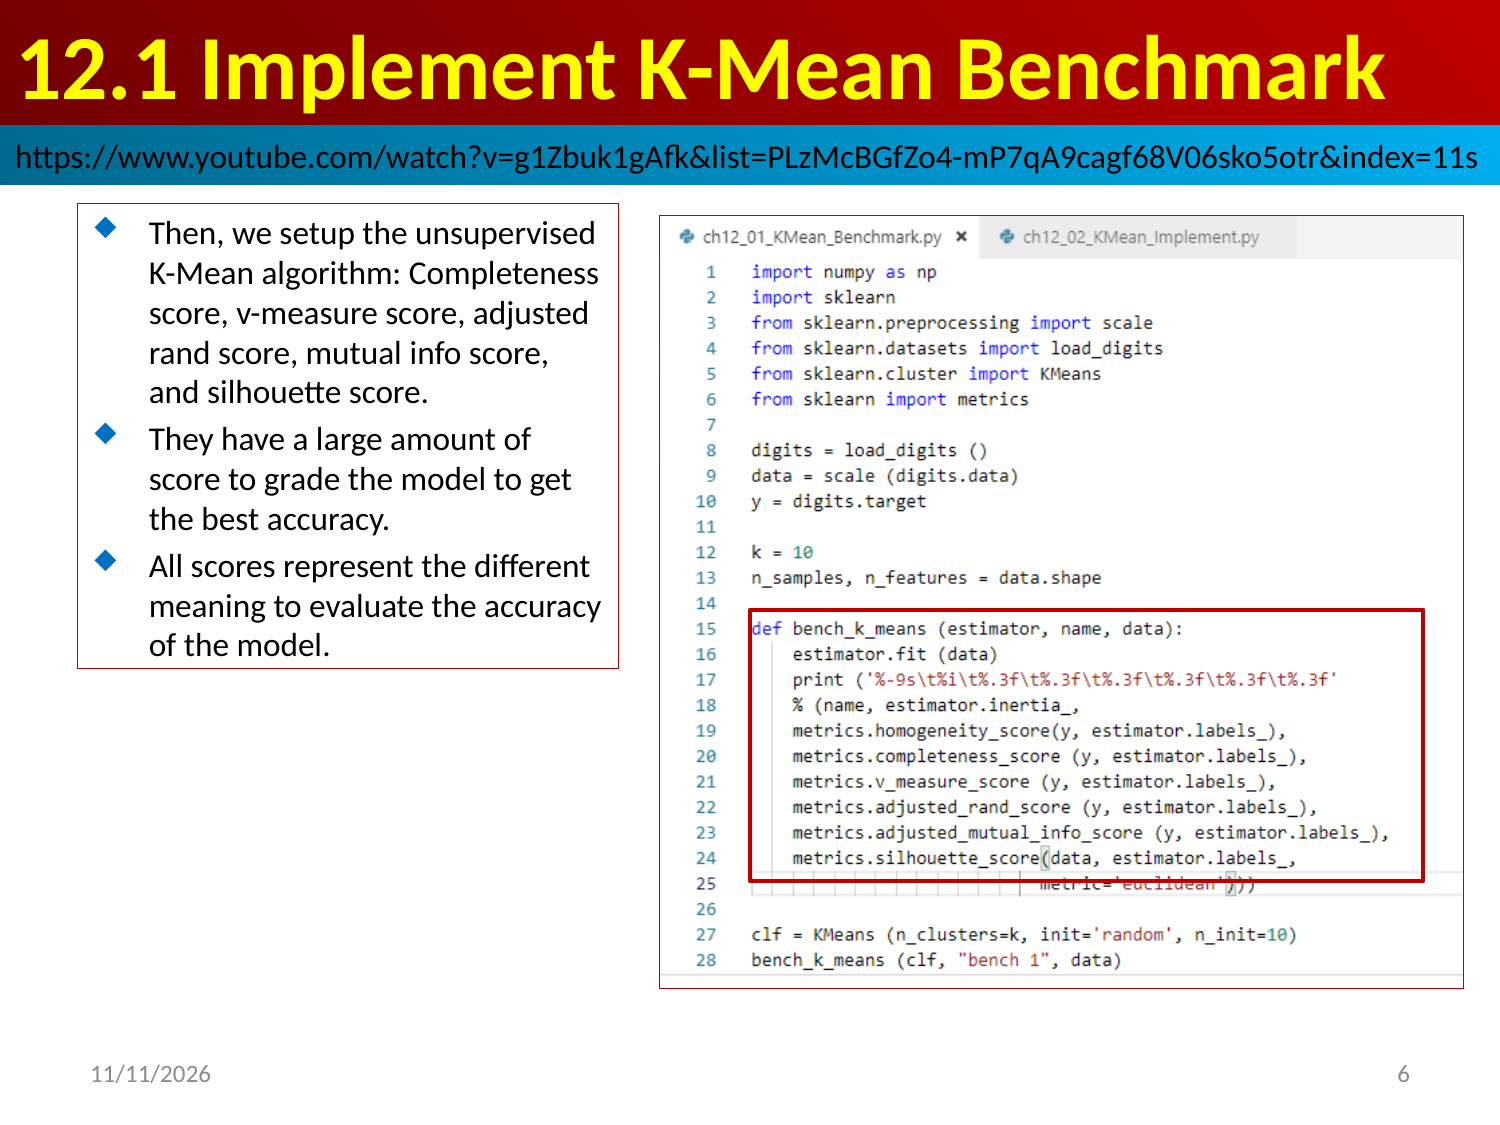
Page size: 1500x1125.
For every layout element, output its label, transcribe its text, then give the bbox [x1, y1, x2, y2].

subtitle Then, we setup the unsupervised K-Mean algorithm: Completeness score, v-measure score, adjusted rand score, mutual info score, and silhouette score. They have a large amount of score to grade the model to get the best accuracy. All scores represent the different meaning to evaluate the accuracy of the model. [77, 203, 619, 669]
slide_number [75, 1042, 425, 1103]
slide_number 6 [1074, 1042, 1425, 1103]
title 12.1 Implement K-Mean Benchmark [0, 0, 1500, 125]
picture [658, 215, 1464, 989]
text_box https://www.youtube.com/watch?v=g1Zbuk1gAfk&list=PLzMcBGfZo4-mP7qA9cagf68V06sko5otr&index=11s [0, 125, 1500, 185]
